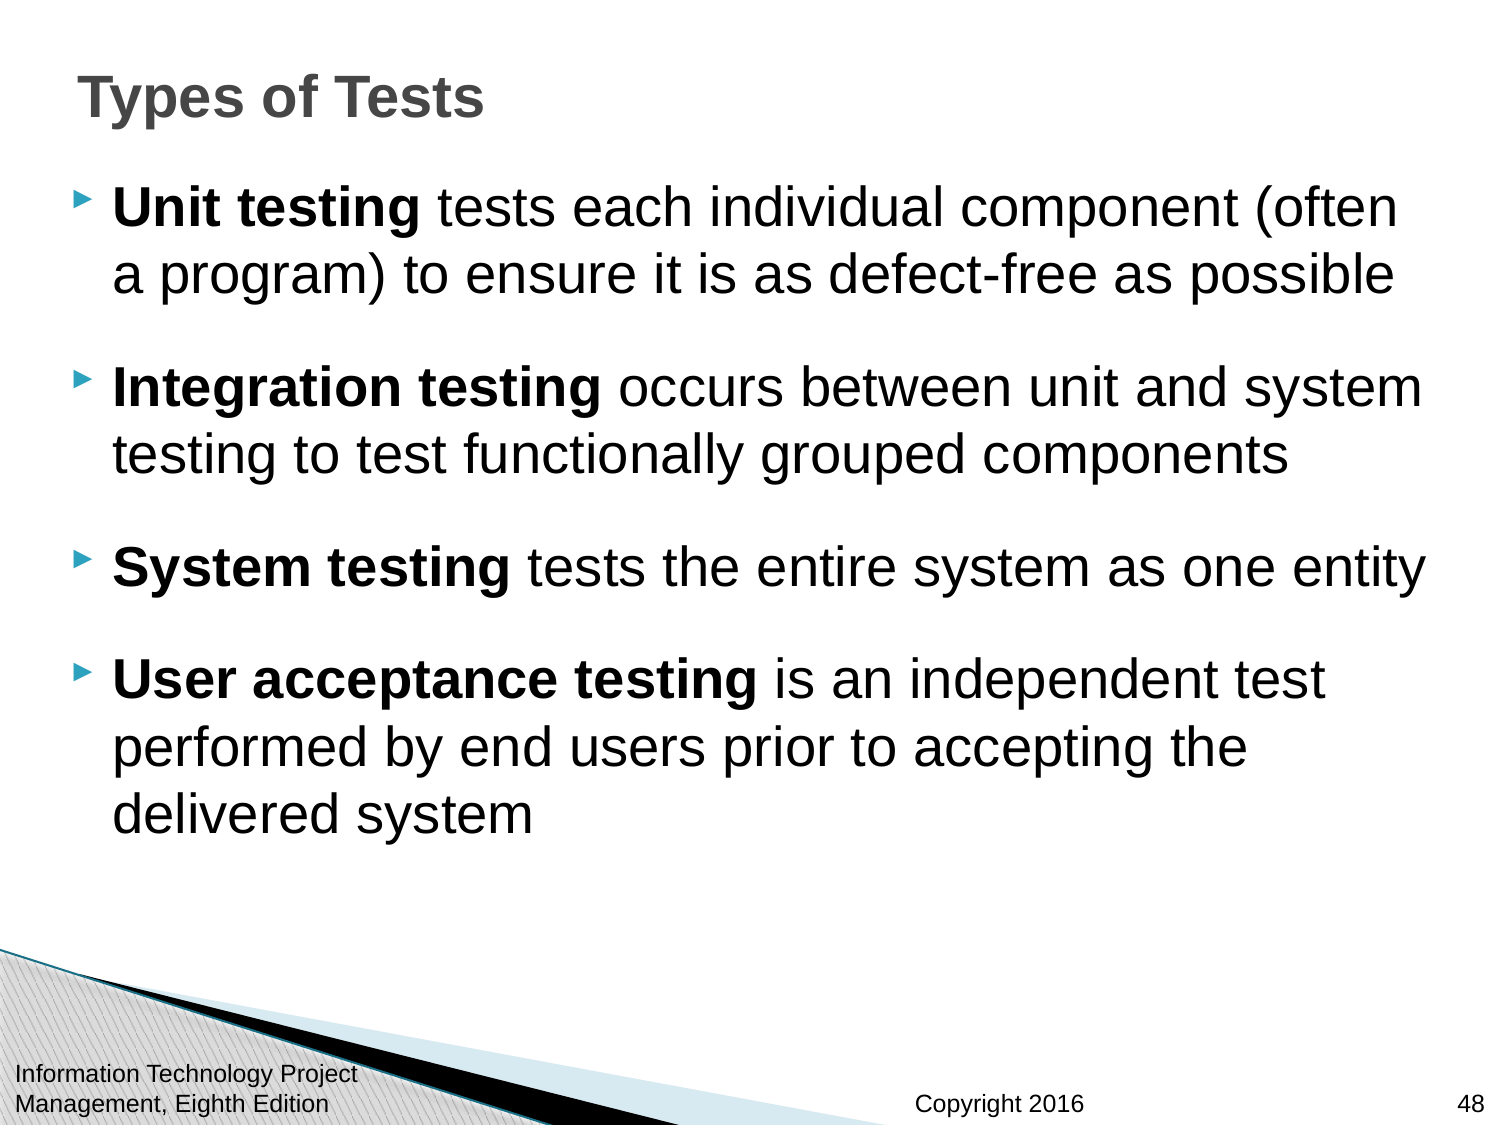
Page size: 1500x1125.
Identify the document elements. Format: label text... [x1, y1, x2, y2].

title Types of Tests [62, 50, 1438, 138]
slide_number 48 [1408, 1065, 1500, 1125]
list Unit testing tests each individual component (often a program) to ensure it is as defect-free as possible Integration testing occurs between unit and system testing to test functionally grouped components System testing tests the entire system as one entity User acceptance testing is an independent test performed by end users prior to accepting the delivered system [37, 162, 1451, 949]
footer Information Technology Project Management, Eighth Edition [0, 1065, 425, 1125]
